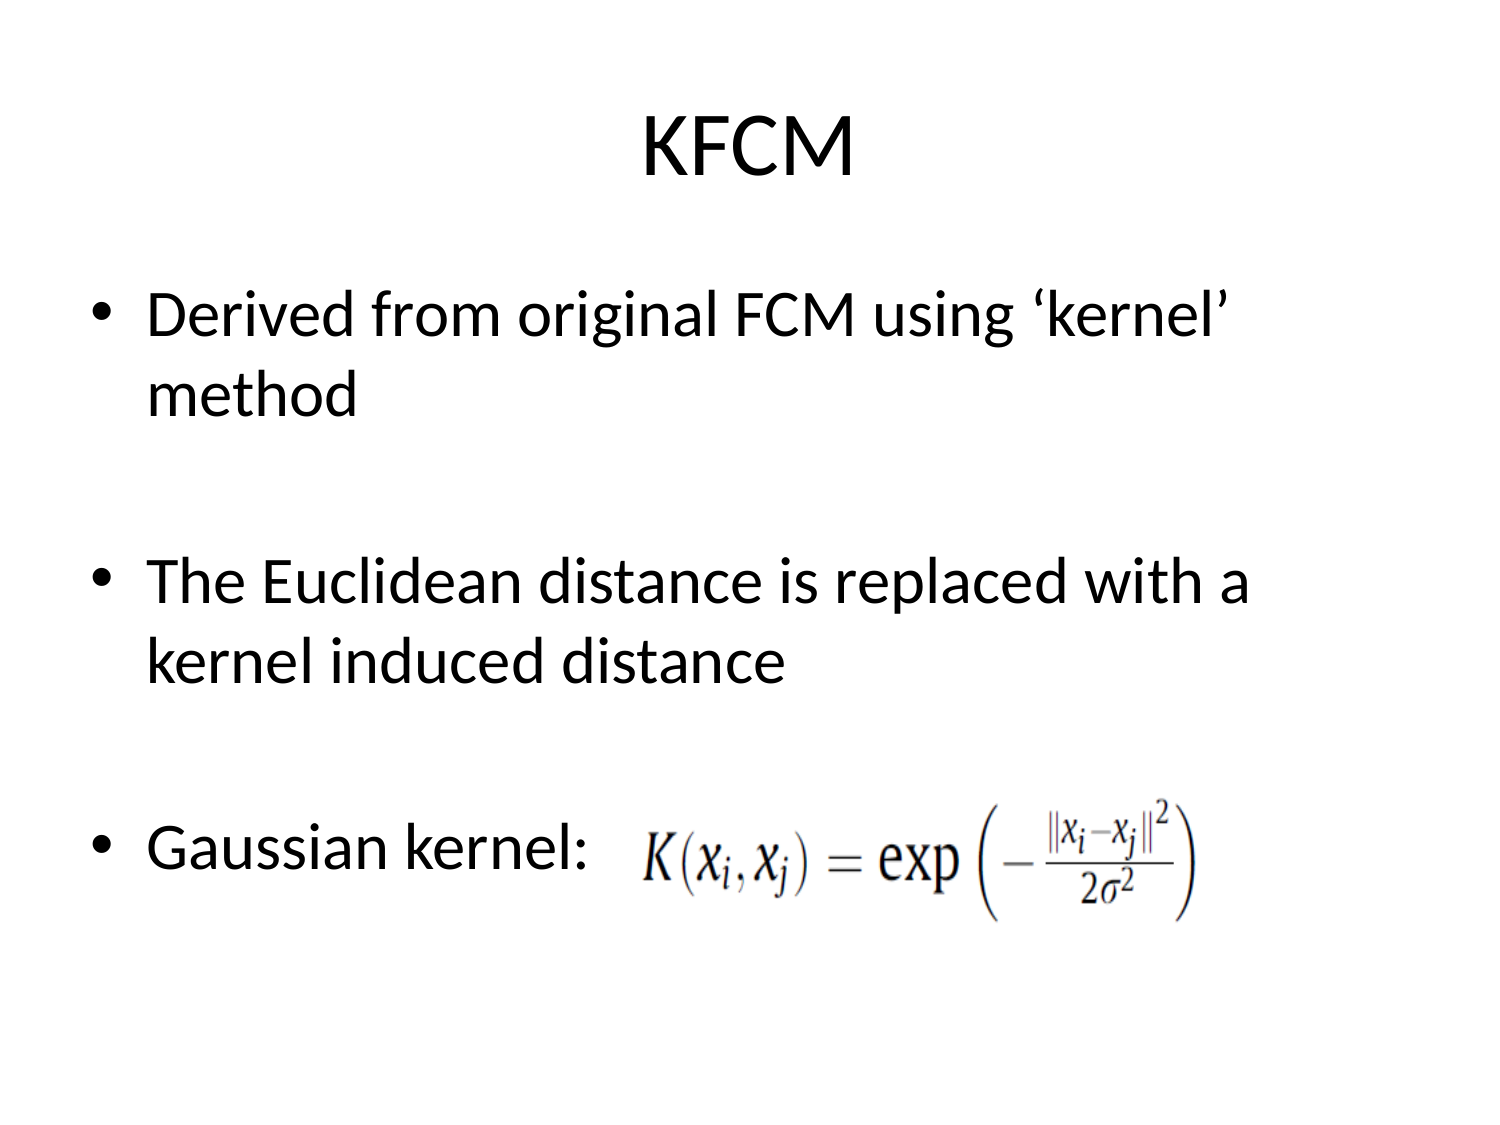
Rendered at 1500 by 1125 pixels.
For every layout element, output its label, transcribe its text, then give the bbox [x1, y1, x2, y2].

list Derived from original FCM using ‘kernel’ method The Euclidean distance is replaced with a kernel induced distance Gaussian kernel: [75, 262, 1425, 1005]
picture [637, 787, 1202, 928]
title KFCM [75, 45, 1425, 233]
